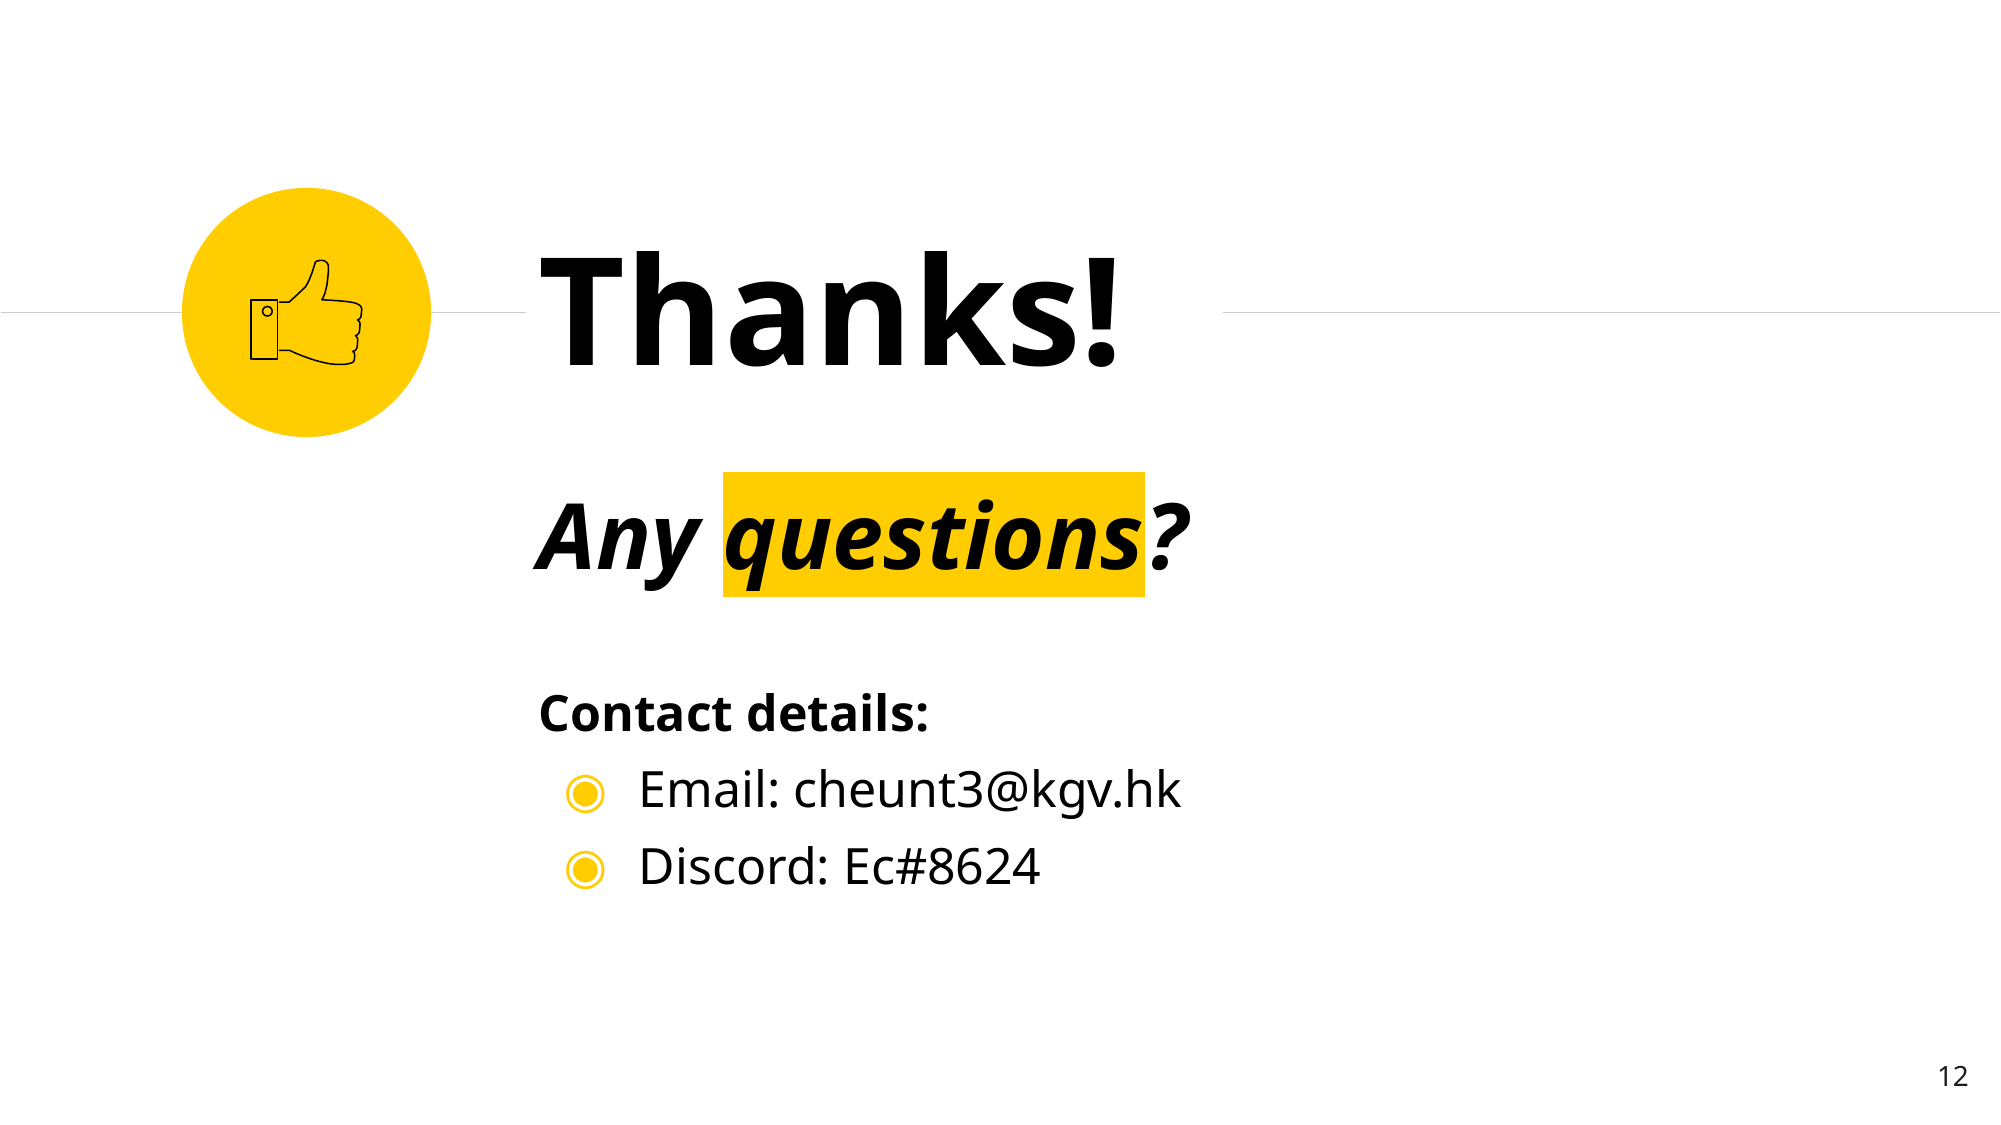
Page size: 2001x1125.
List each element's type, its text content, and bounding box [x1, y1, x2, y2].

text_box [181, 187, 432, 311]
subtitle Any questions? Contact details: Email: cheunt3@kgv.hk Discord: Ec#8624 [518, 457, 1617, 630]
text_box [182, 321, 431, 438]
title Thanks! [518, 178, 1593, 433]
slide_number ‹#› [1868, 1038, 1989, 1125]
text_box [251, 260, 363, 365]
